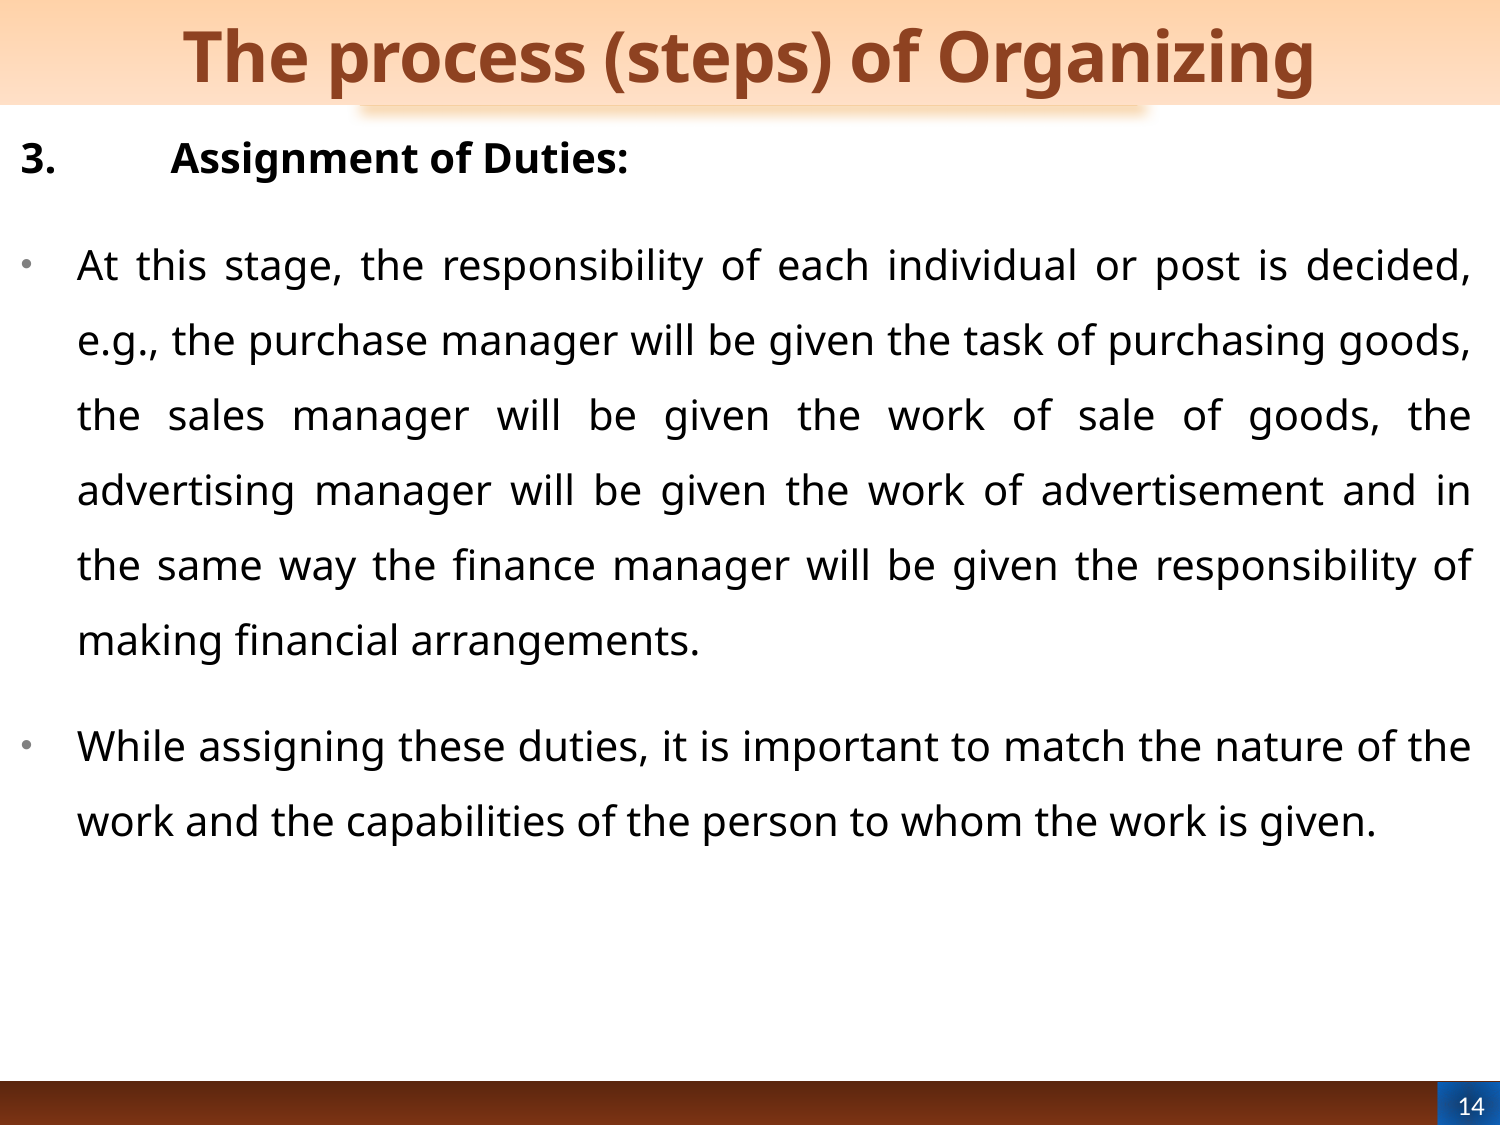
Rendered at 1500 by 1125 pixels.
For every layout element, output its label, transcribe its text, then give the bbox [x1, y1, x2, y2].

title The process (steps) of Organizing [0, 0, 1500, 105]
list 3. Assignment of Duties: At this stage, the responsibility of each individual or post is decided, e.g., the purchase manager will be given the task of purchasing goods, the sales manager will be given the work of sale of goods, the advertising manager will be given the work of advertisement and in the same way the finance manager will be given the responsibility of making financial arrangements. While assigning these duties, it is important to match the nature of the work and the capabilities of the person to whom the work is given. [5, 99, 1488, 1021]
slide_number 14 [1437, 1082, 1500, 1125]
